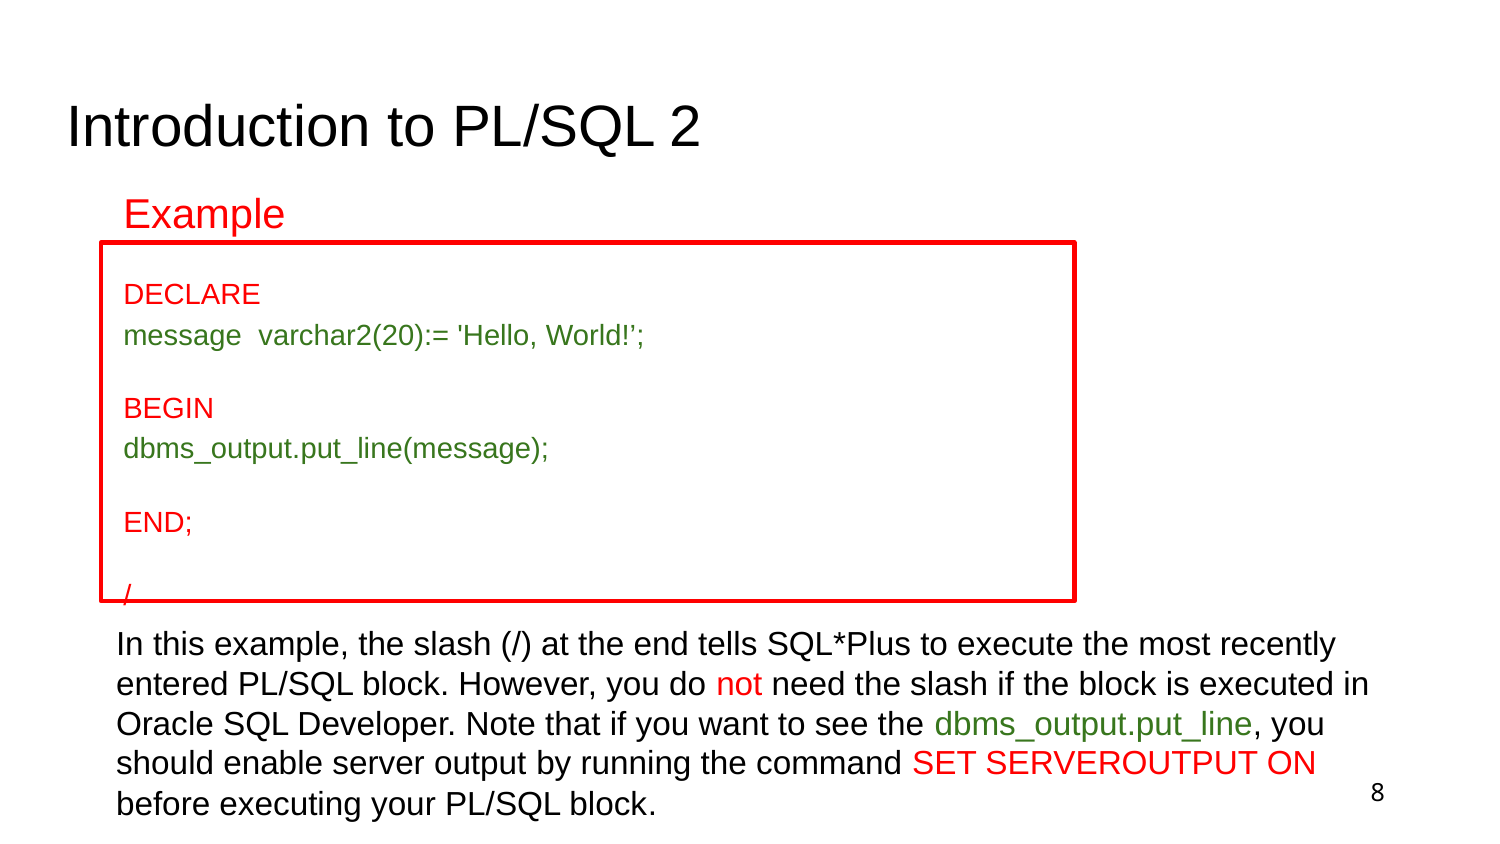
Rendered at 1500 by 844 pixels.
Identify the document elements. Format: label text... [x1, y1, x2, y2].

title Introduction to PL/SQL 2 [51, 72, 1449, 167]
list Example DECLARE message varchar2(20):= 'Hello, World!’; BEGIN dbms_output.put_line(message); END; / [108, 164, 1399, 614]
text_box In this example, the slash (/) at the end tells SQL*Plus to execute the most recently entered PL/SQL block. However, you do not need the slash if the block is executed in Oracle SQL Developer. Note that if you want to see the dbms_output.put_line, you should enable server output by running the command SET SERVEROUTPUT ON before executing your PL/SQL block. [101, 614, 1416, 829]
text_box 8 [1074, 769, 1400, 828]
text_box [99, 241, 1076, 603]
